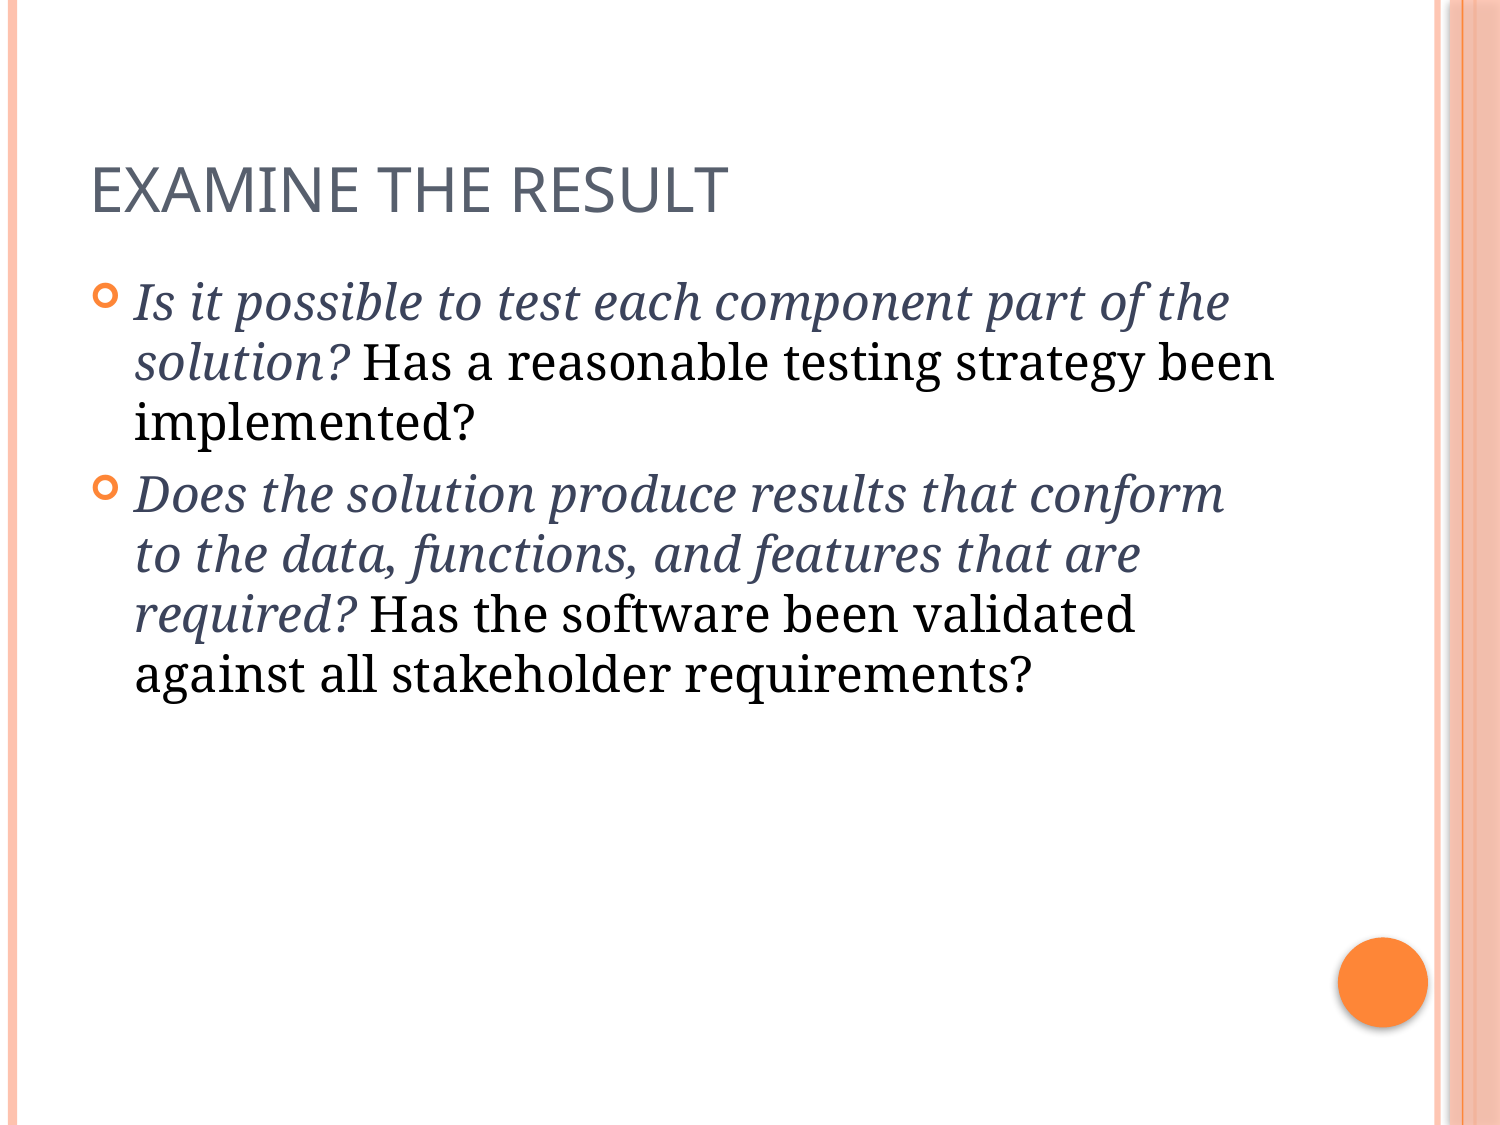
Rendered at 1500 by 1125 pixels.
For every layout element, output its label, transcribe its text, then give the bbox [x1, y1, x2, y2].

title Examine the Result [75, 45, 1300, 233]
list Is it possible to test each component part of the solution? Has a reasonable testing strategy been implemented? Does the solution produce results that conform to the data, functions, and features that are required? Has the software been validated against all stakeholder requirements? [75, 262, 1300, 1062]
